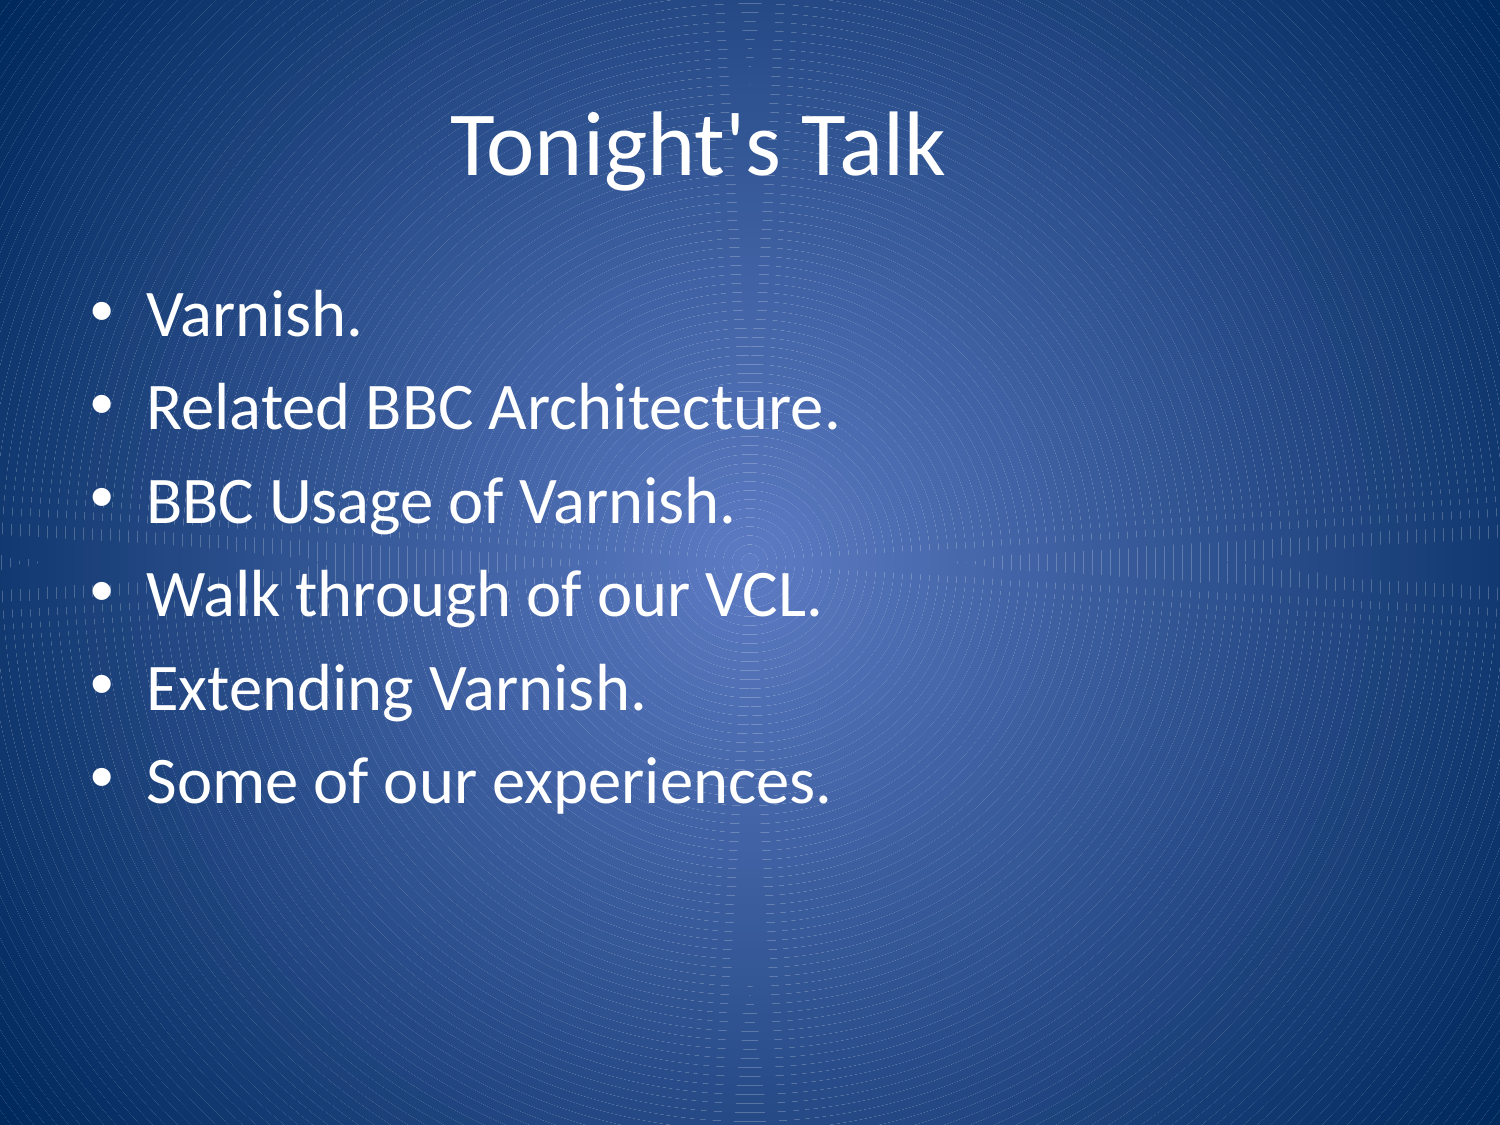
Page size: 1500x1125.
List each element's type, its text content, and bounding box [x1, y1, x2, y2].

title Tonight's Talk [75, 45, 1425, 233]
list Varnish. Related BBC Architecture. BBC Usage of Varnish. Walk through of our VCL. Extending Varnish. Some of our experiences. [75, 262, 1425, 1005]
